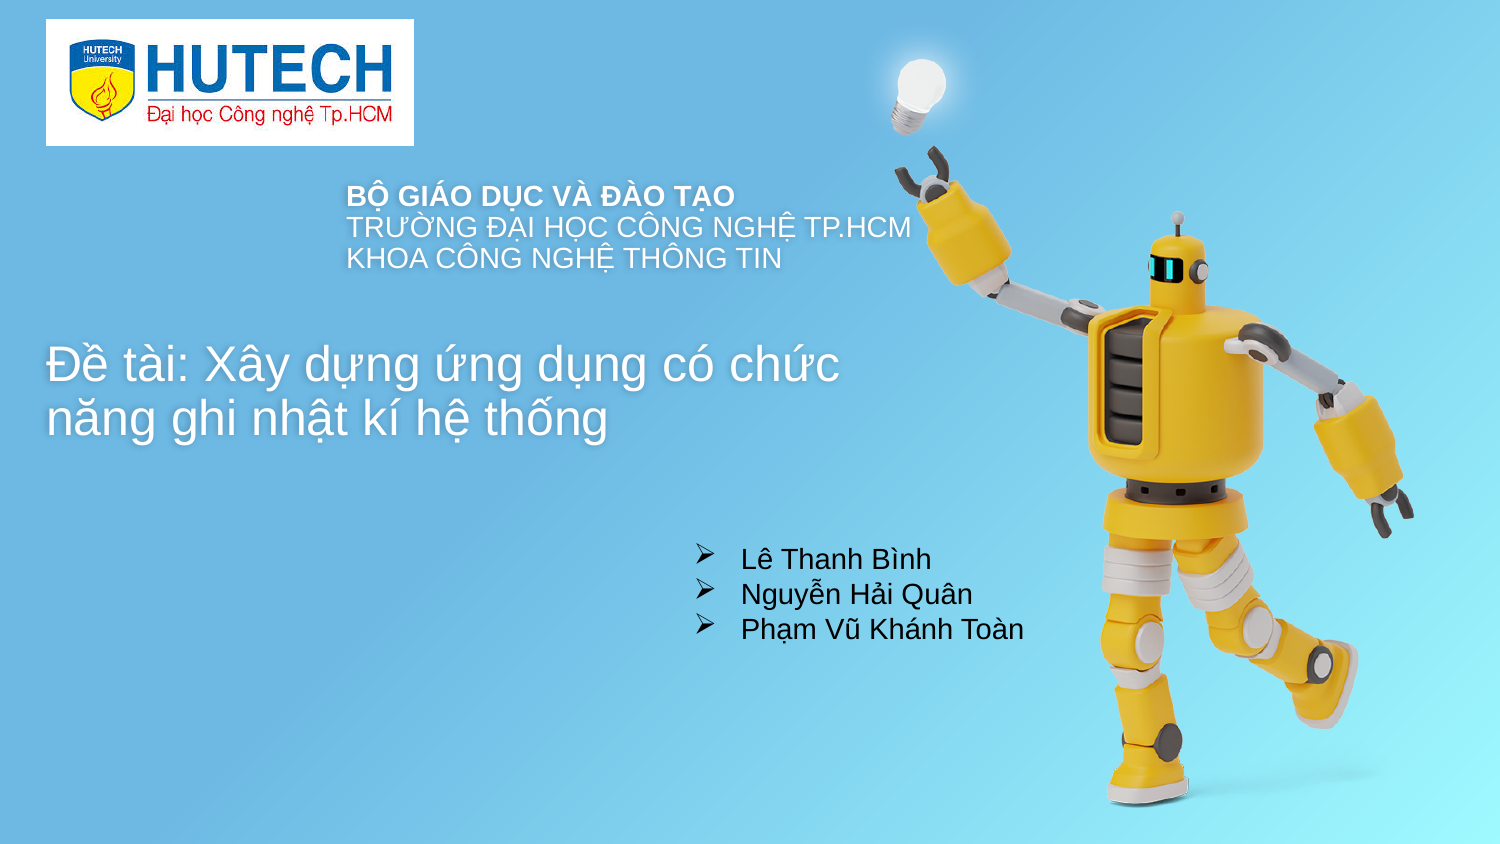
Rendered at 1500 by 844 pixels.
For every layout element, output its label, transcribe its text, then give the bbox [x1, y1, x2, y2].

picture [45, 19, 414, 146]
picture [858, 19, 1414, 808]
title BỘ GIÁO DỤC VÀ ĐÀO TẠO TRƯỜNG ĐẠI HỌC CÔNG NGHỆ TP.HCM KHOA CÔNG NGHỆ THÔNG TIN Đề tài: Xây dựng ứng dụng có chức năng ghi nhật kí hệ thống [46, 157, 889, 599]
text_box Lê Thanh Bình Nguyễn Hải Quân Phạm Vũ Khánh Toàn [79, 532, 889, 653]
